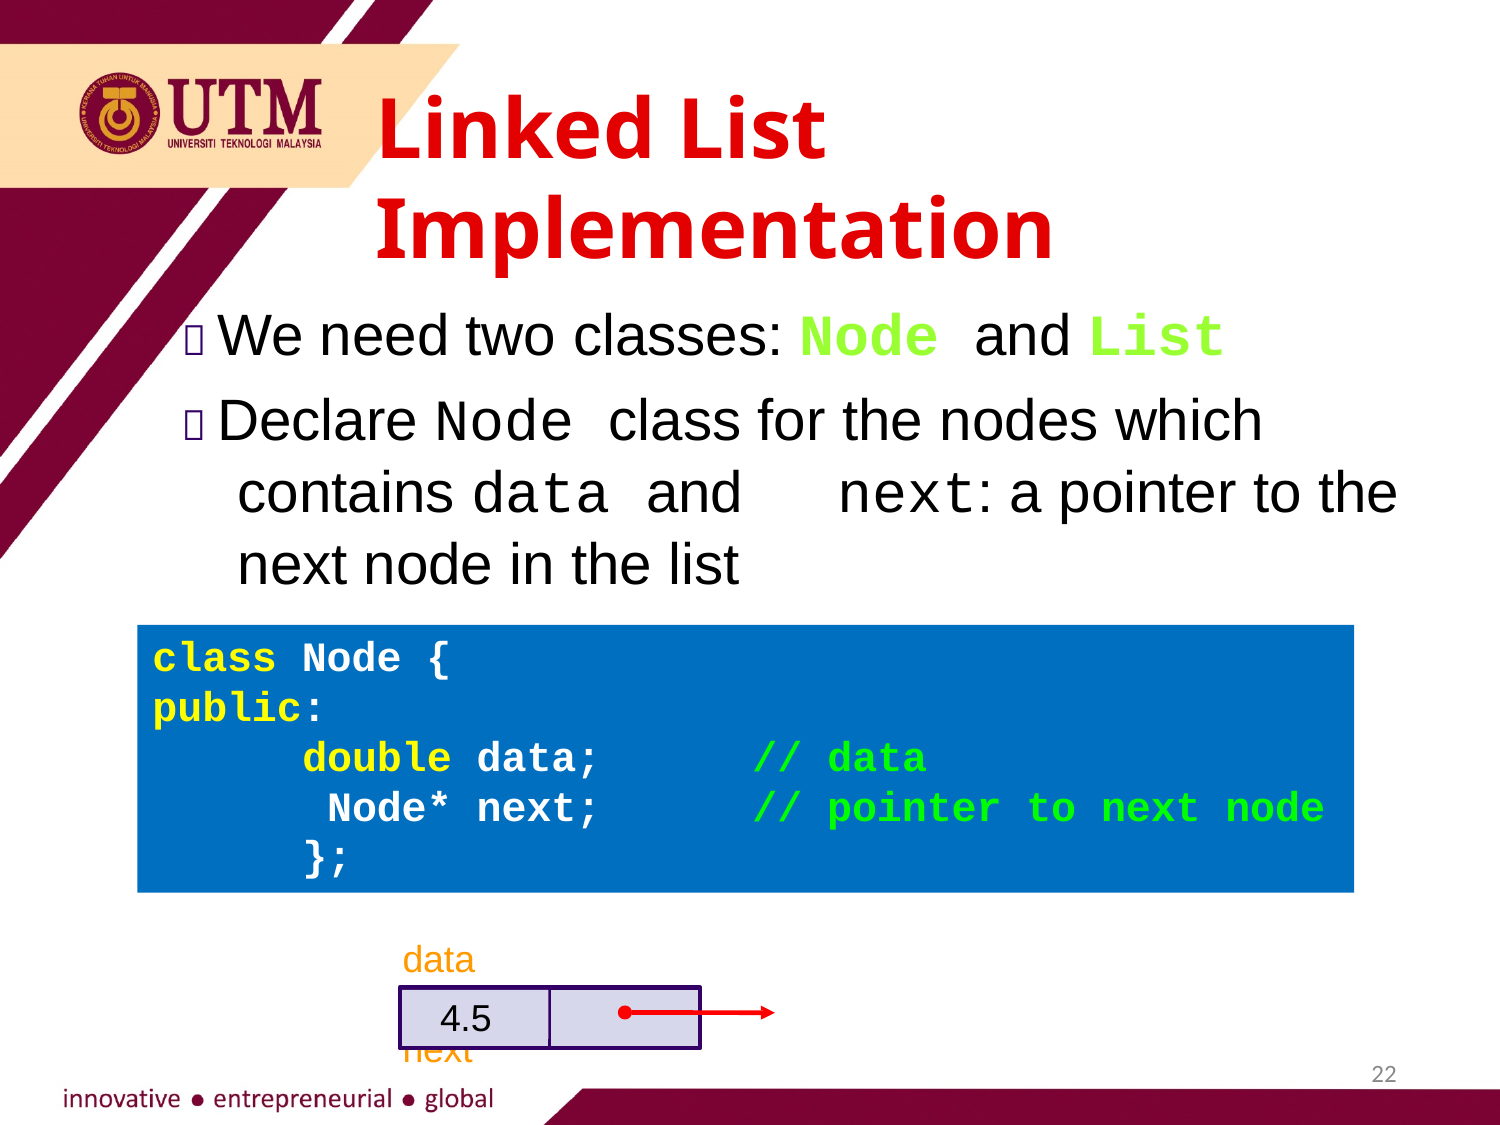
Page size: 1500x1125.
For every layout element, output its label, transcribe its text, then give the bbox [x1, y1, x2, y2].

text_box [137, 624, 1355, 893]
title Linked List Implementation [373, 73, 1431, 276]
picture [0, 0, 1500, 1125]
text_box [703, 1005, 775, 1020]
text_box  We need two classes: Node and List  Declare Node class for the nodes which contains data and next: a pointer to the next node in the list [179, 280, 1421, 597]
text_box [397, 985, 703, 1051]
text_box // data // pointer to next node [752, 727, 1330, 831]
text_box class Node { public: double data; Node* next; }; data next [152, 627, 663, 1070]
slide_number 22 [1059, 746, 1397, 1125]
